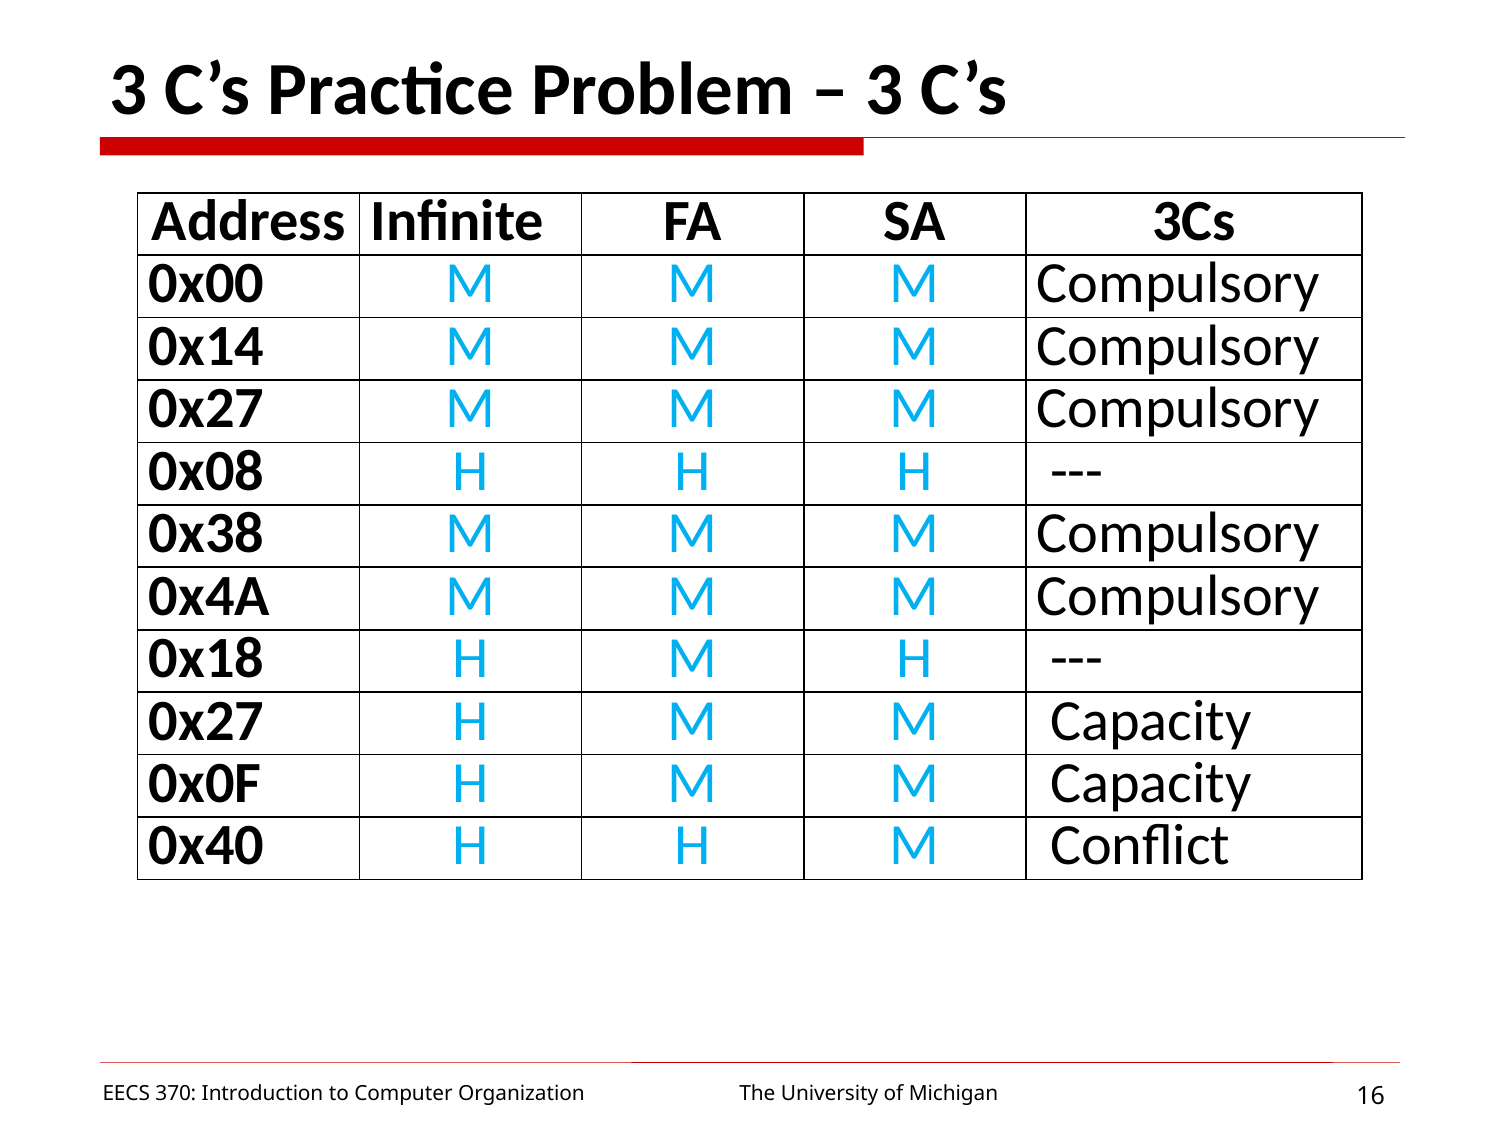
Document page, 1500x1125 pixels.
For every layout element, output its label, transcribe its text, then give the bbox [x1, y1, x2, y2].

table_cell 0x27 [138, 693, 359, 754]
table_cell M [582, 568, 803, 629]
table_cell Compulsory [1027, 568, 1361, 629]
table_cell 0x0F [138, 755, 359, 816]
title 3 C’s Practice Problem – 3 C’s [94, 0, 1500, 138]
table_cell M [582, 522, 803, 566]
table_cell Compulsory [1027, 381, 1361, 442]
table_cell Compulsory [1027, 522, 1361, 566]
table_cell 0x4A [138, 568, 359, 629]
table_cell Compulsory [1027, 256, 1361, 317]
table_cell M [582, 755, 803, 816]
table_cell M [582, 693, 803, 754]
table_cell Compulsory [1027, 318, 1361, 379]
table_cell 0x18 [138, 631, 359, 691]
table_header FA [582, 194, 803, 254]
table_cell M [360, 522, 581, 566]
table_cell M [805, 256, 1025, 317]
table_cell --- [1027, 443, 1361, 447]
table_cell M [582, 381, 803, 442]
table_cell 0x00 [138, 256, 359, 317]
table_cell M [805, 755, 1025, 816]
table_cell M [360, 381, 581, 442]
table_cell M [805, 568, 1025, 629]
table_cell H [360, 443, 581, 447]
table_header SA [805, 194, 1025, 254]
table_cell --- [1027, 631, 1361, 691]
table_cell H [582, 818, 803, 879]
table_cell 0x40 [138, 818, 359, 879]
table_cell H [360, 693, 581, 754]
table_cell M [582, 318, 803, 379]
table_cell H [360, 755, 581, 816]
table_cell Capacity [1027, 755, 1361, 816]
footer EECS 370: Introduction to Computer Organization [87, 1071, 676, 1125]
slide_number 16 [1149, 1071, 1401, 1125]
table_cell M [360, 256, 581, 317]
table_cell H [360, 818, 581, 879]
table_header Infinite [360, 194, 581, 254]
table_cell M [805, 318, 1025, 379]
table_cell H [805, 443, 1025, 447]
table_cell 0x38 [138, 506, 359, 566]
table_cell M [360, 318, 581, 379]
table_cell Conflict [1027, 818, 1361, 879]
table_cell M [582, 631, 803, 691]
table_cell M [582, 256, 803, 317]
table_cell H [805, 631, 1025, 691]
table_cell H [582, 443, 803, 447]
text_box [262, 447, 1500, 522]
table_cell M [360, 568, 581, 629]
table_cell 0x14 [138, 318, 359, 379]
table_cell H [360, 631, 581, 691]
table_cell 0x08 [138, 443, 359, 504]
table_header 3Cs [1027, 194, 1361, 254]
table_cell Capacity [1027, 693, 1361, 754]
table_header Address [138, 194, 359, 254]
table_cell M [805, 693, 1025, 754]
table_cell M [805, 522, 1025, 566]
table_cell M [805, 818, 1025, 879]
table_cell M [805, 381, 1025, 442]
table_cell 0x27 [138, 381, 359, 442]
